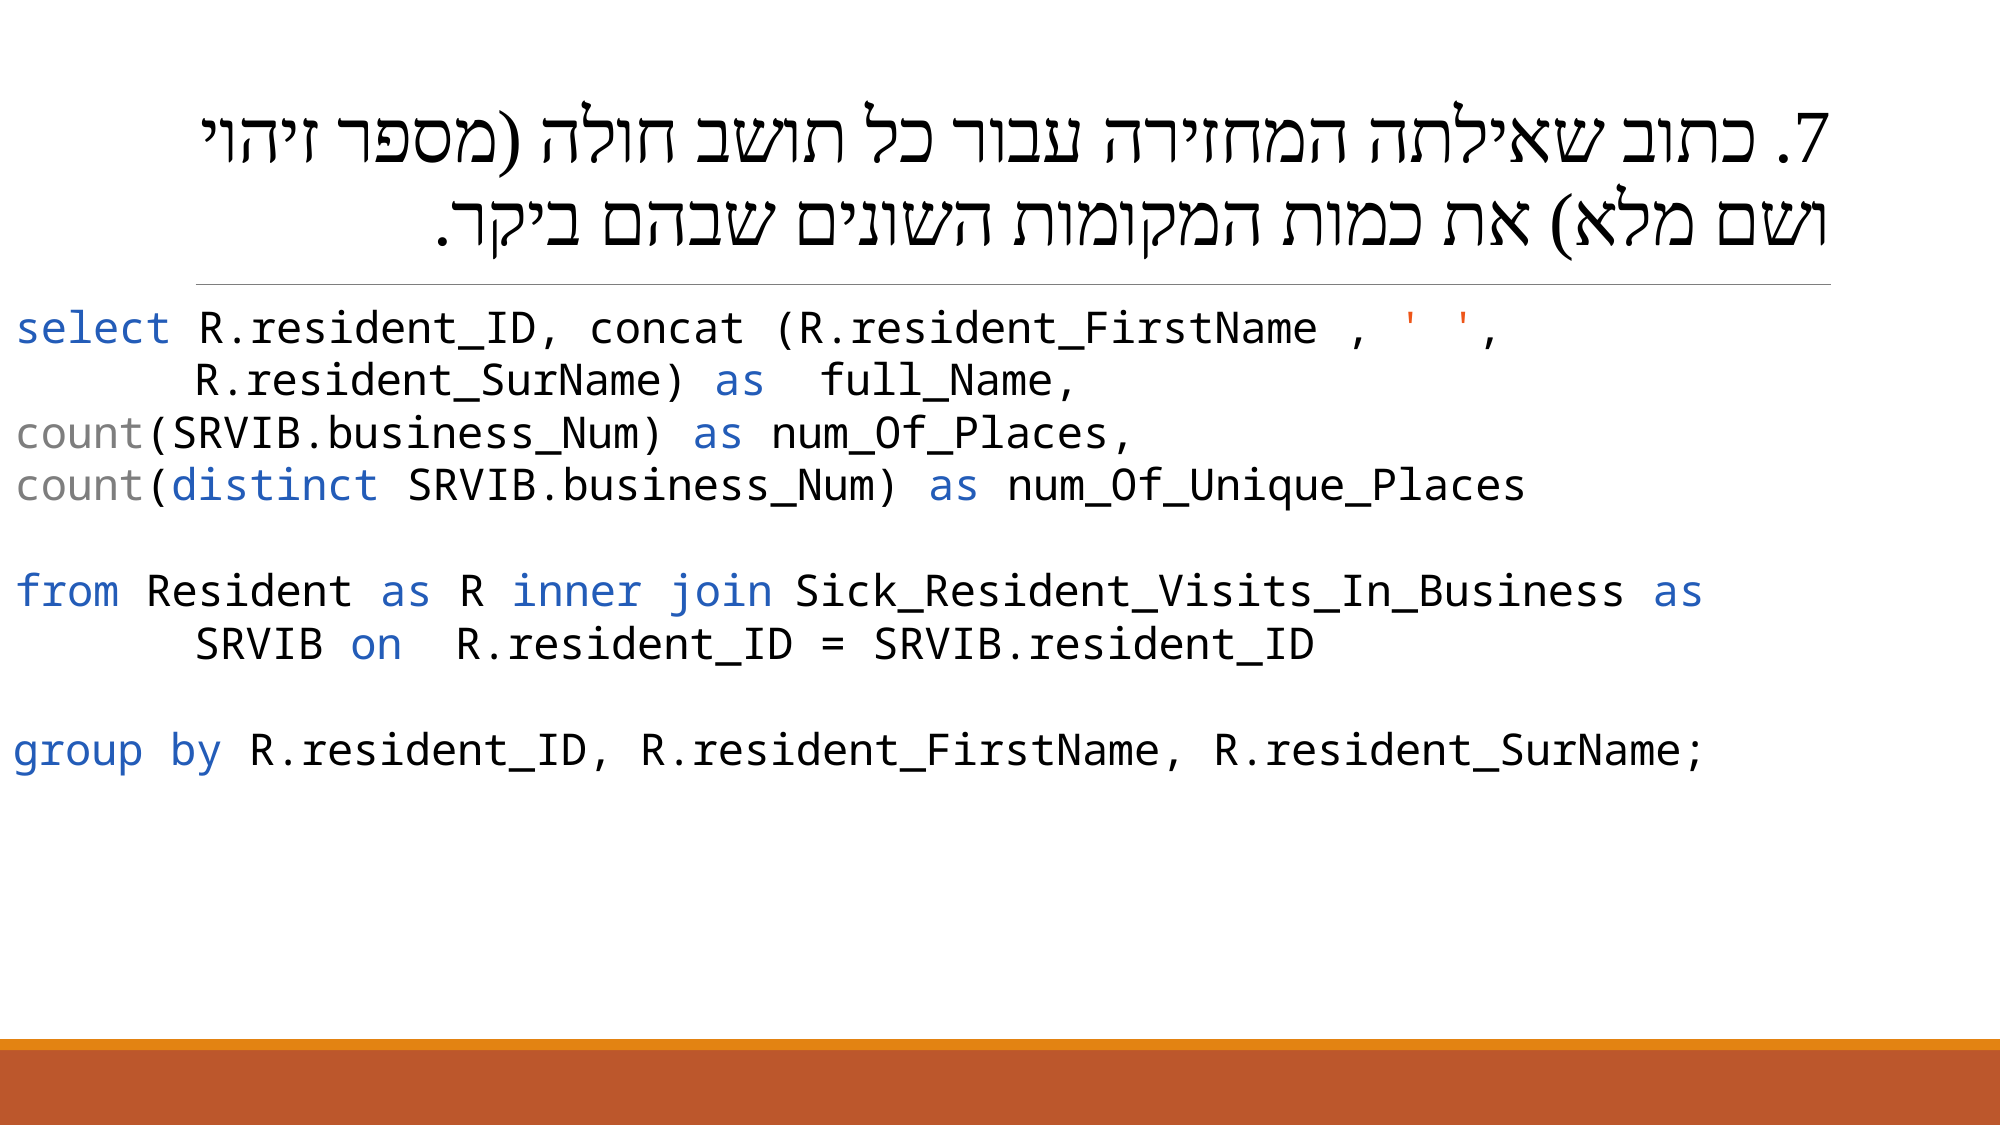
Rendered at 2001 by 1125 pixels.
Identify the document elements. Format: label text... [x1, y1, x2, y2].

title 7. כתוב שאילתה המחזירה עבור כל תושב חולה (מספר זיהוי ושם מלא) את כמות המקומות השונים שבהם ביקר. [181, 6, 1963, 282]
text_box select R.resident_ID, concat (R.resident_FirstName , ' ', R.resident_SurName) as full_Name, count(SRVIB.business_Num) as num_Of_Places, count(distinct SRVIB.business_Num) as num_Of_Unique_Places from Resident as R inner join Sick_Resident_Visits_In_Business as SRVIB on R.resident_ID = SRVIB.resident_ID group by R.resident_ID, R.resident_FirstName, R.resident_SurName; [12, 297, 1934, 775]
